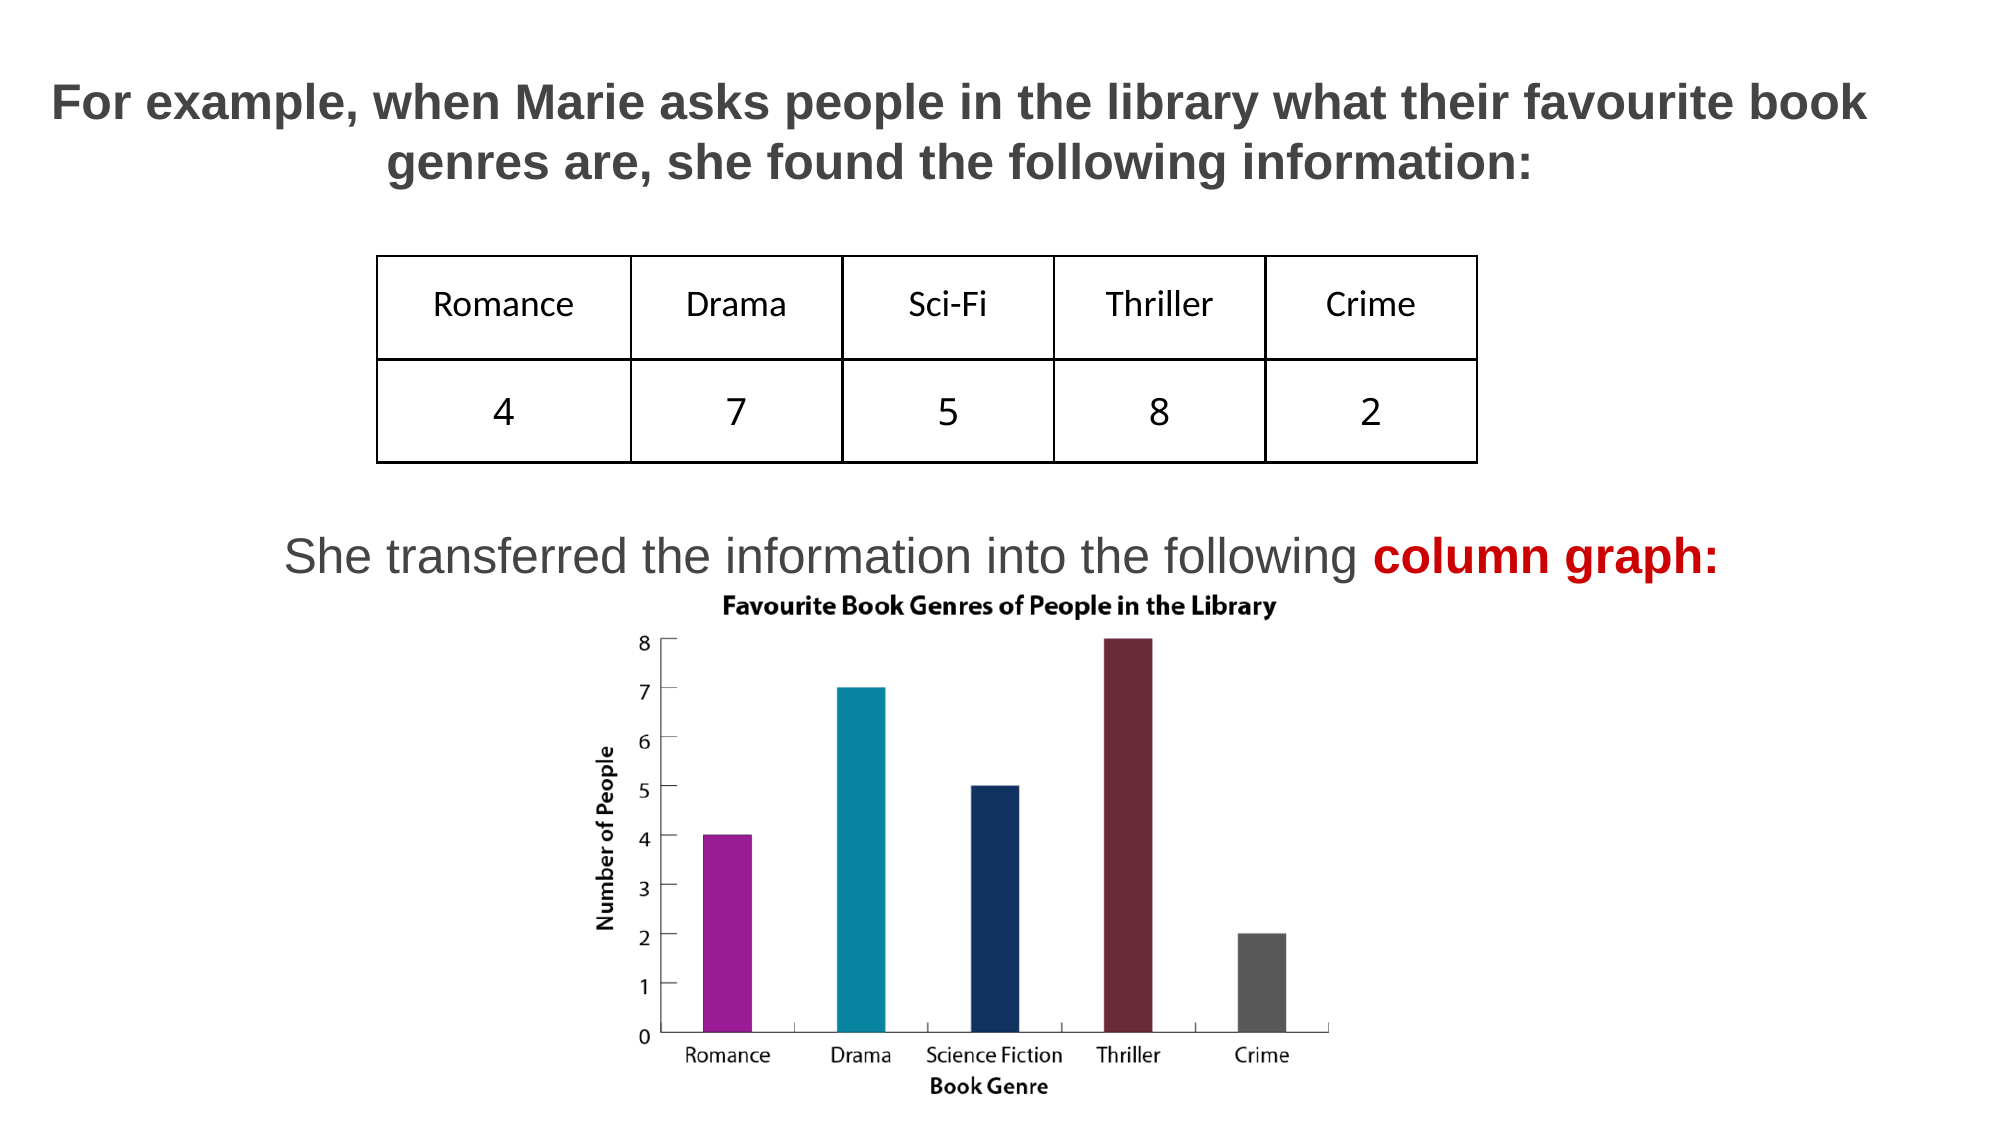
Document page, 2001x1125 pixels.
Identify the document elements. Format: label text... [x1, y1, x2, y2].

picture [592, 591, 1329, 1100]
table_cell 5 [844, 361, 1053, 461]
table_header Thriller [1055, 257, 1264, 358]
text_box She transferred the information into the following column graph: [268, 515, 1834, 591]
table_cell 4 [378, 361, 630, 461]
table_header Drama [632, 257, 841, 358]
table_header Crime [1267, 257, 1476, 358]
table_cell 7 [632, 361, 841, 461]
table_header Romance [378, 257, 630, 358]
text_box For example, when Marie asks people in the library what their favourite book genres are, she found the following information: [0, 62, 1950, 317]
table_header Sci-Fi [844, 257, 1053, 358]
table_cell 8 [1055, 361, 1264, 461]
table_cell 2 [1267, 361, 1476, 461]
